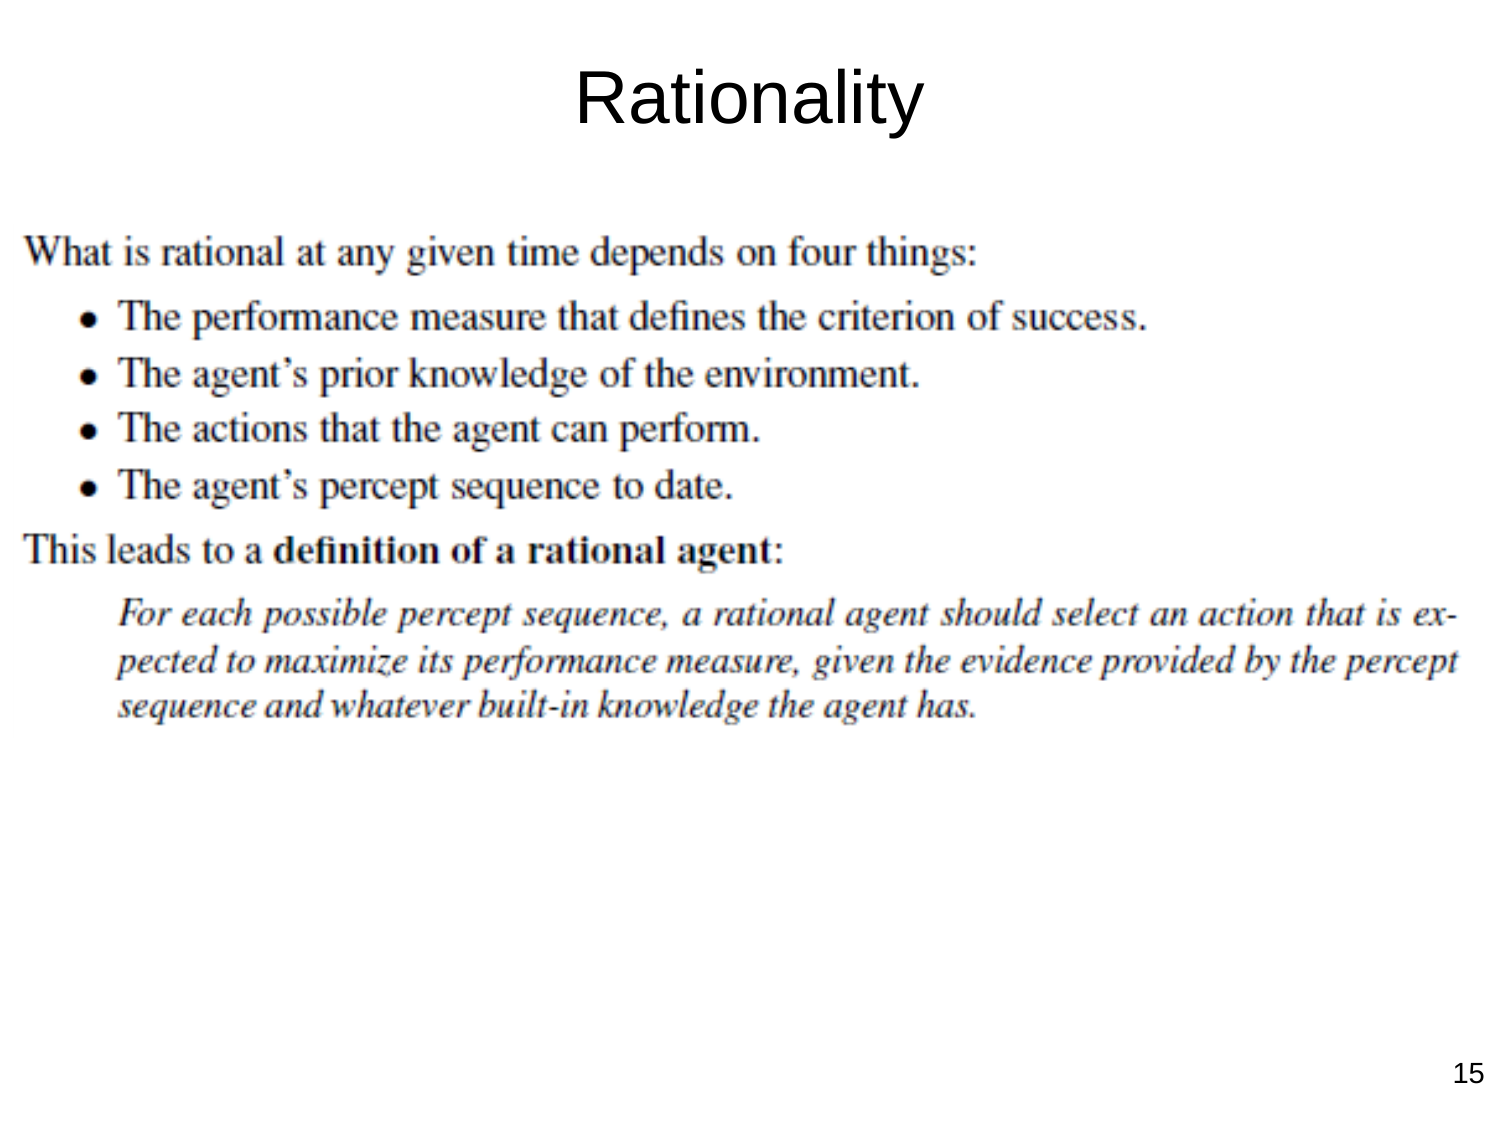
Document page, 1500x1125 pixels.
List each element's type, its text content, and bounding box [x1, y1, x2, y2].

slide_number 15 [1149, 1046, 1500, 1125]
picture [12, 224, 1479, 738]
title Rationality [24, 0, 1476, 188]
